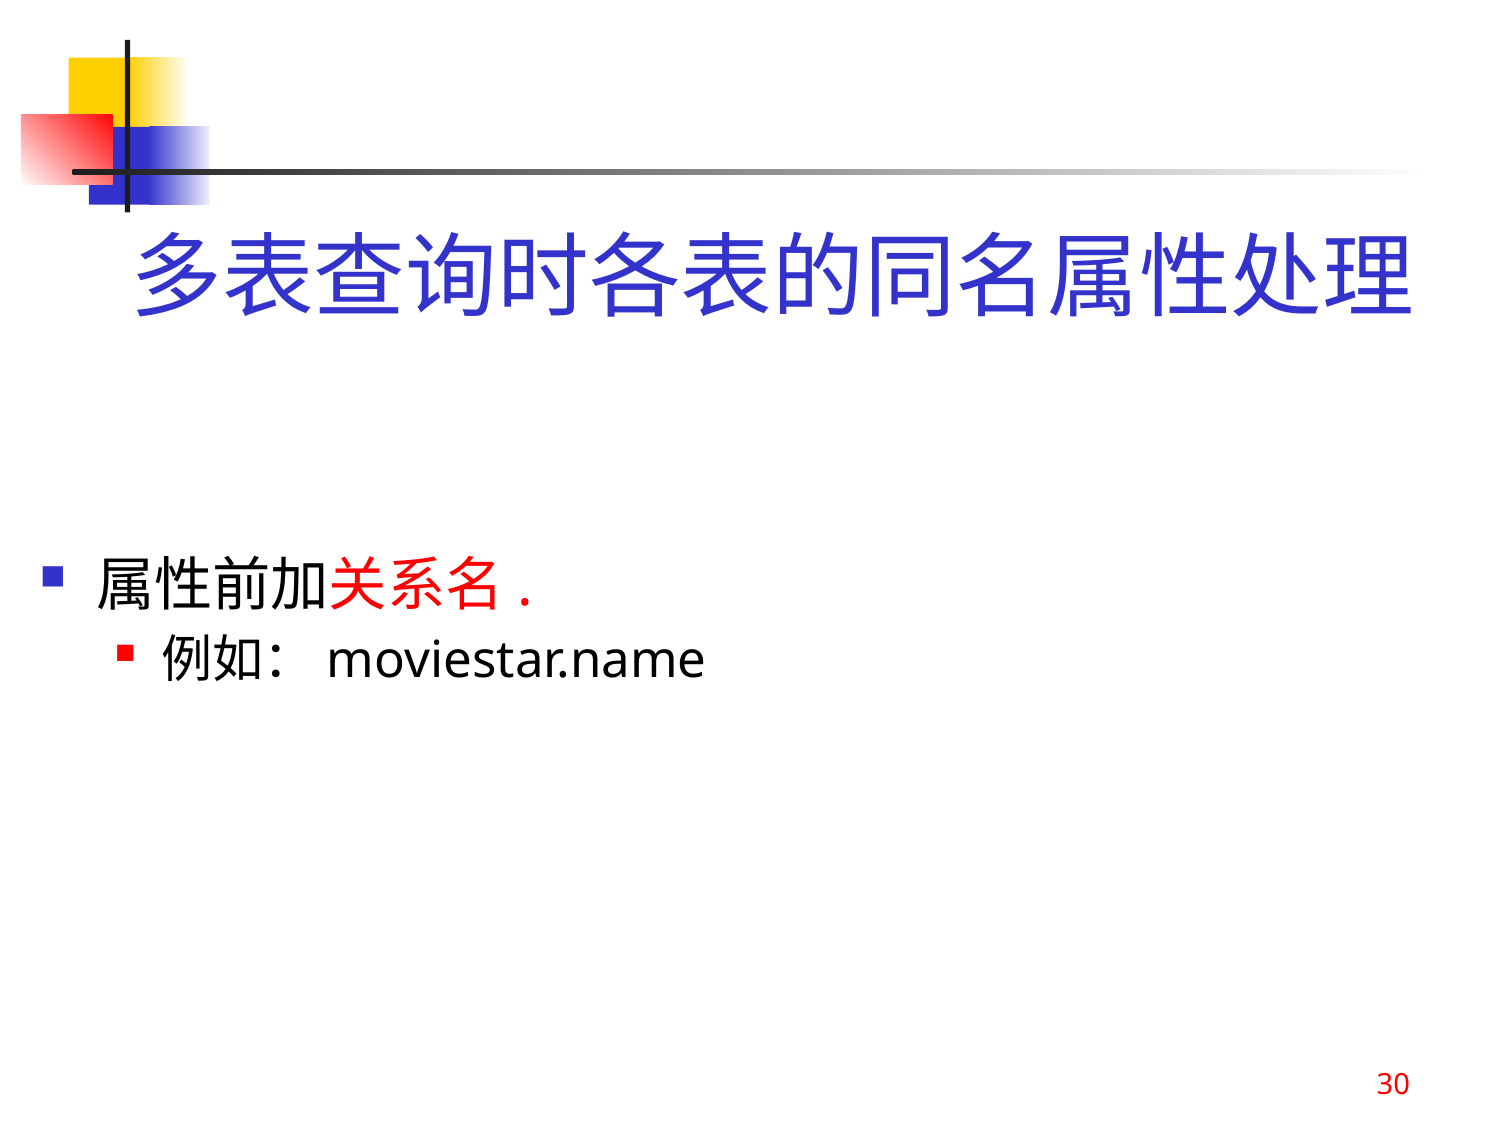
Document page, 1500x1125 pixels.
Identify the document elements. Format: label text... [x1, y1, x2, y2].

list 属性前加关系名. 例如：moviestar.name [24, 212, 1470, 1101]
title 多表查询时各表的同名属性处理 [76, 196, 1470, 212]
slide_number 30 [1112, 1037, 1426, 1113]
